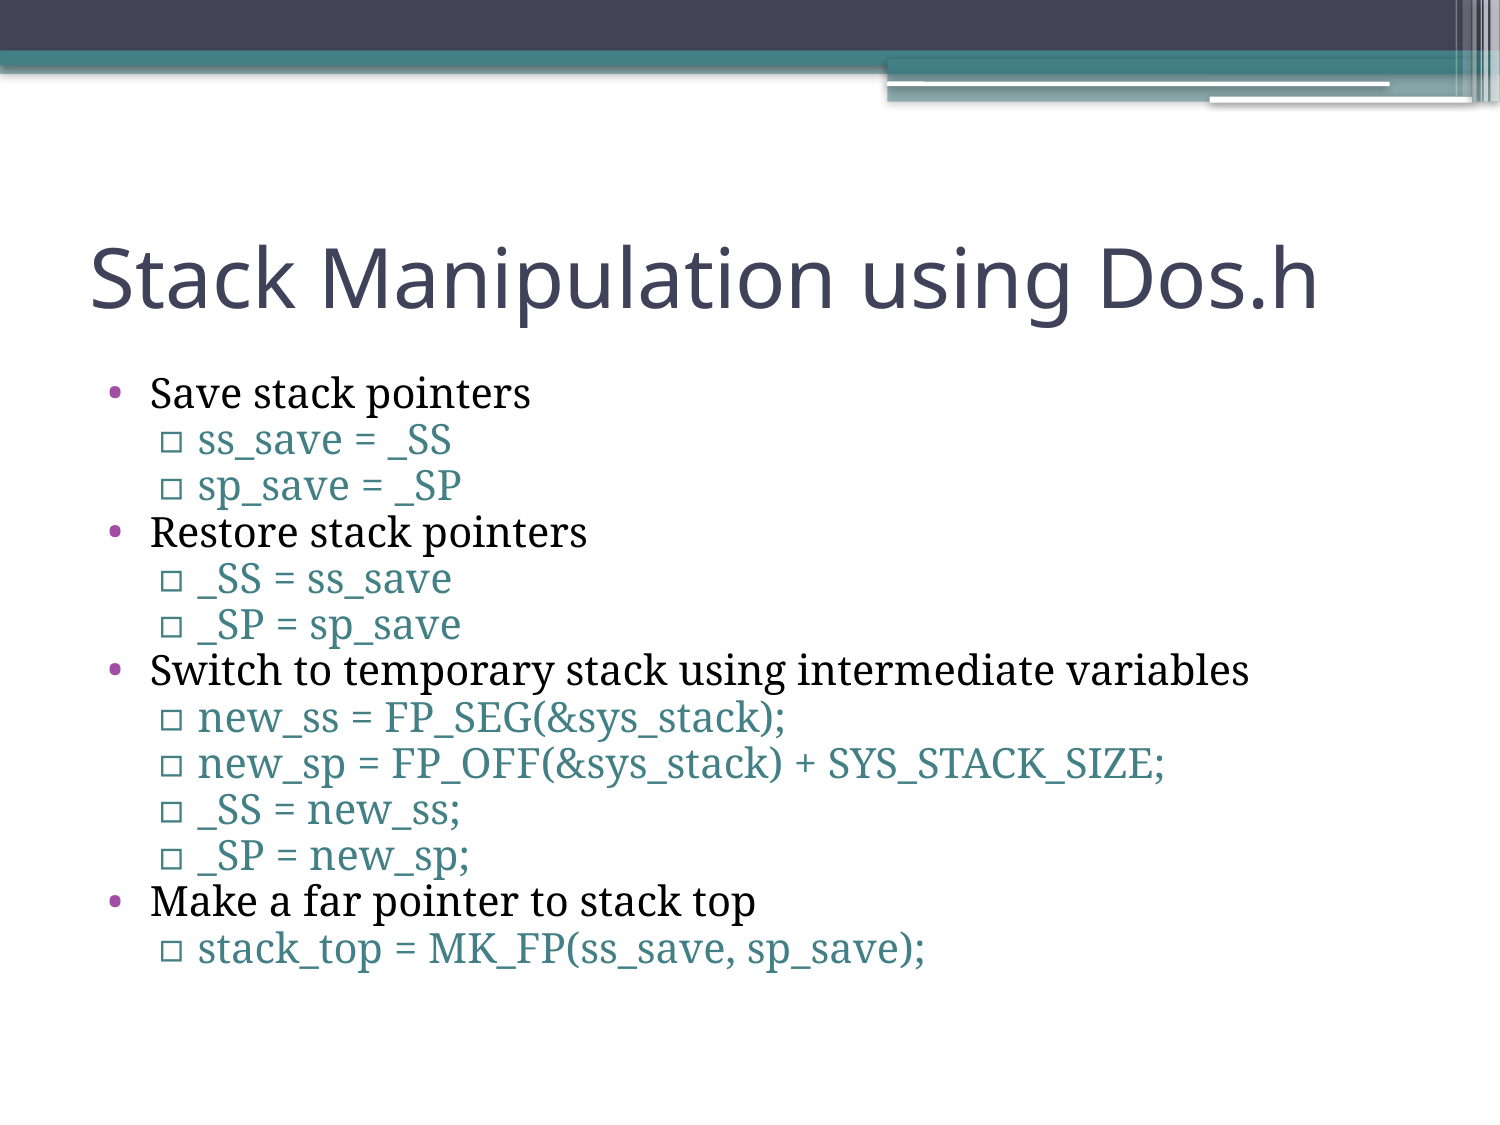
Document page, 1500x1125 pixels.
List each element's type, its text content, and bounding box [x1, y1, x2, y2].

title Stack Manipulation using Dos.h [75, 187, 1425, 363]
list Save stack pointers ss_save = _SS sp_save = _SP Restore stack pointers _SS = ss_save _SP = sp_save Switch to temporary stack using intermediate variables new_ss = FP_SEG(&sys_stack); new_sp = FP_OFF(&sys_stack) + SYS_STACK_SIZE; _SS = new_ss; _SP = new_sp; Make a far pointer to stack top stack_top = MK_FP(ss_save, sp_save); [75, 368, 1425, 1079]
